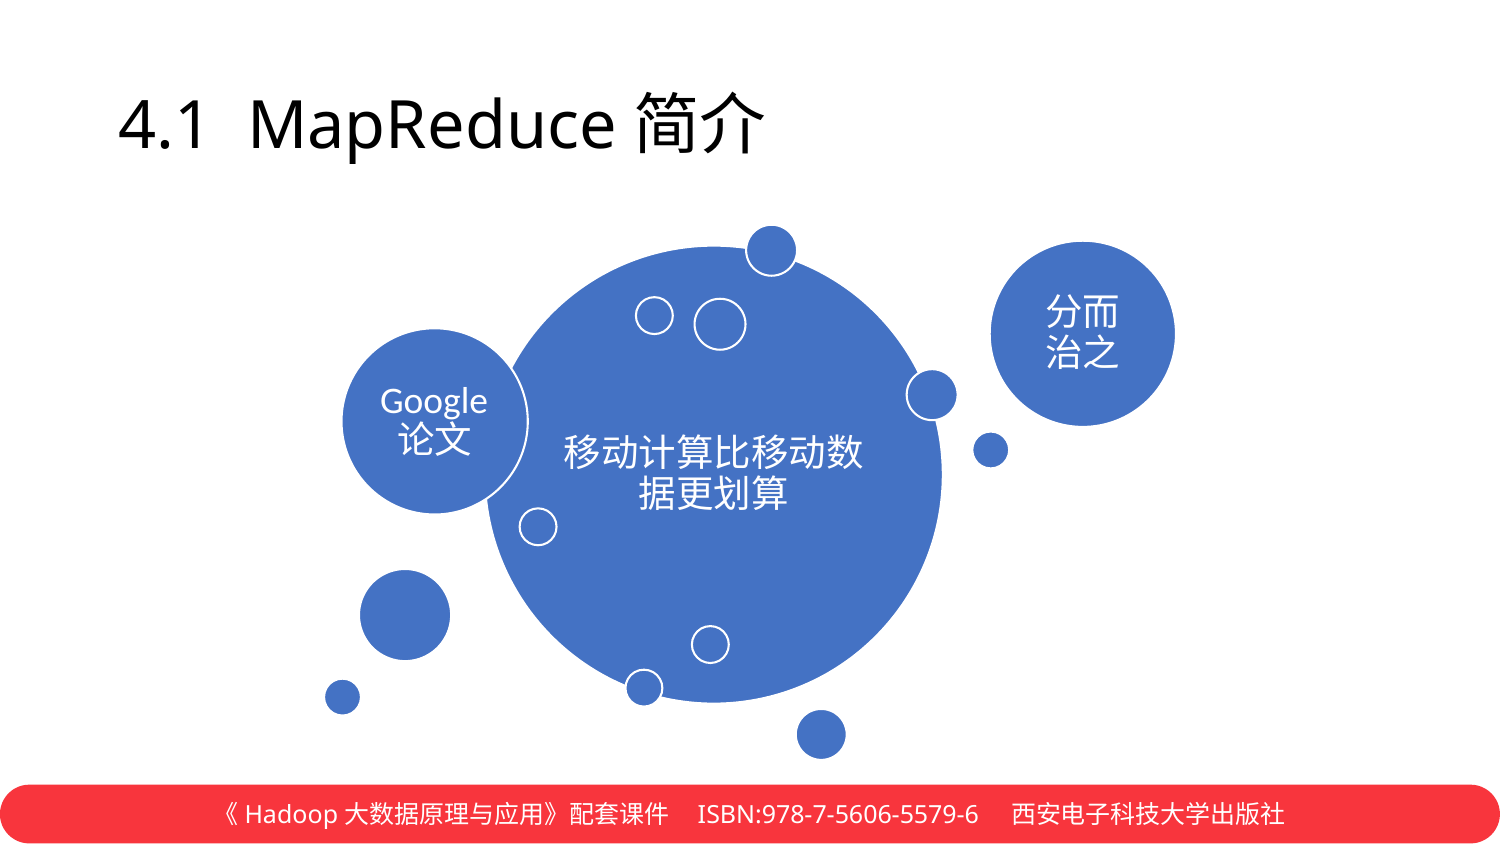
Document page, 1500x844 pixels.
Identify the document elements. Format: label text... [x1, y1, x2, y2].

title 4.1 MapReduce简介 [103, 44, 1397, 208]
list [103, 224, 1397, 760]
